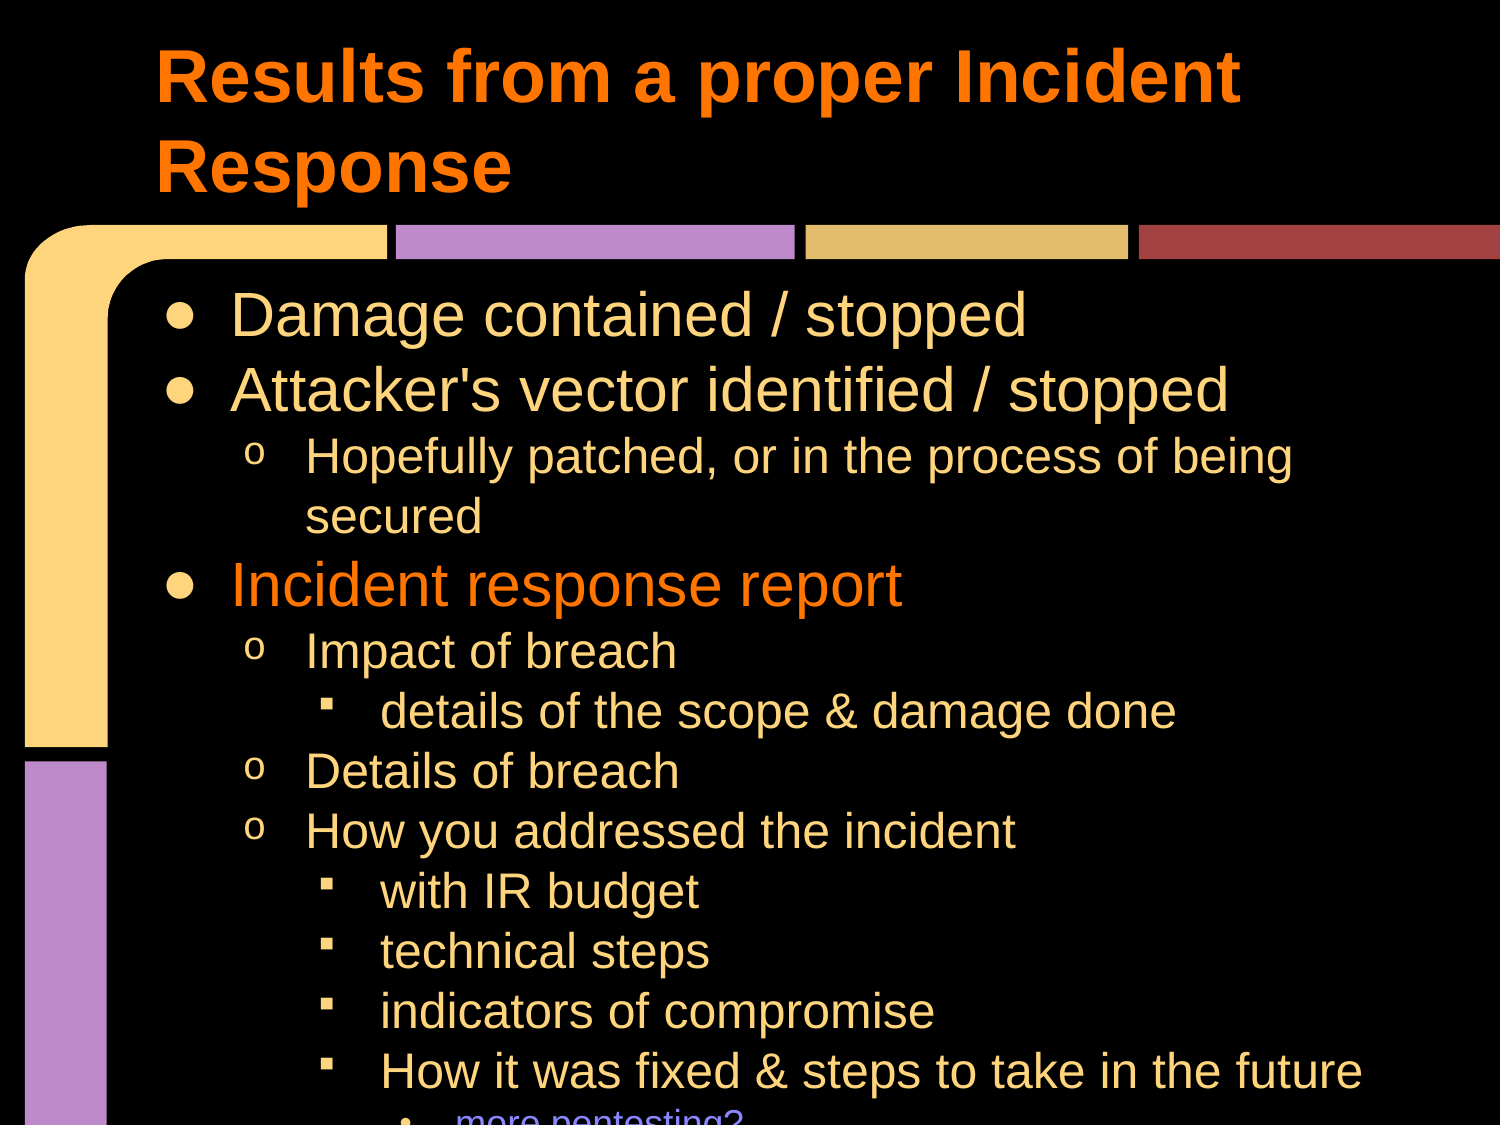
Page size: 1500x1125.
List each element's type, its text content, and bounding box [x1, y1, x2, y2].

list Damage contained / stopped Attacker's vector identified / stopped Hopefully patched, or in the process of being secured Incident response report Impact of breach details of the scope & damage done Details of breach How you addressed the incident with IR budget technical steps indicators of compromise How it was fixed & steps to take in the future more pentesting? [140, 259, 1425, 1078]
title Results from a proper Incident Response [140, 35, 1425, 223]
